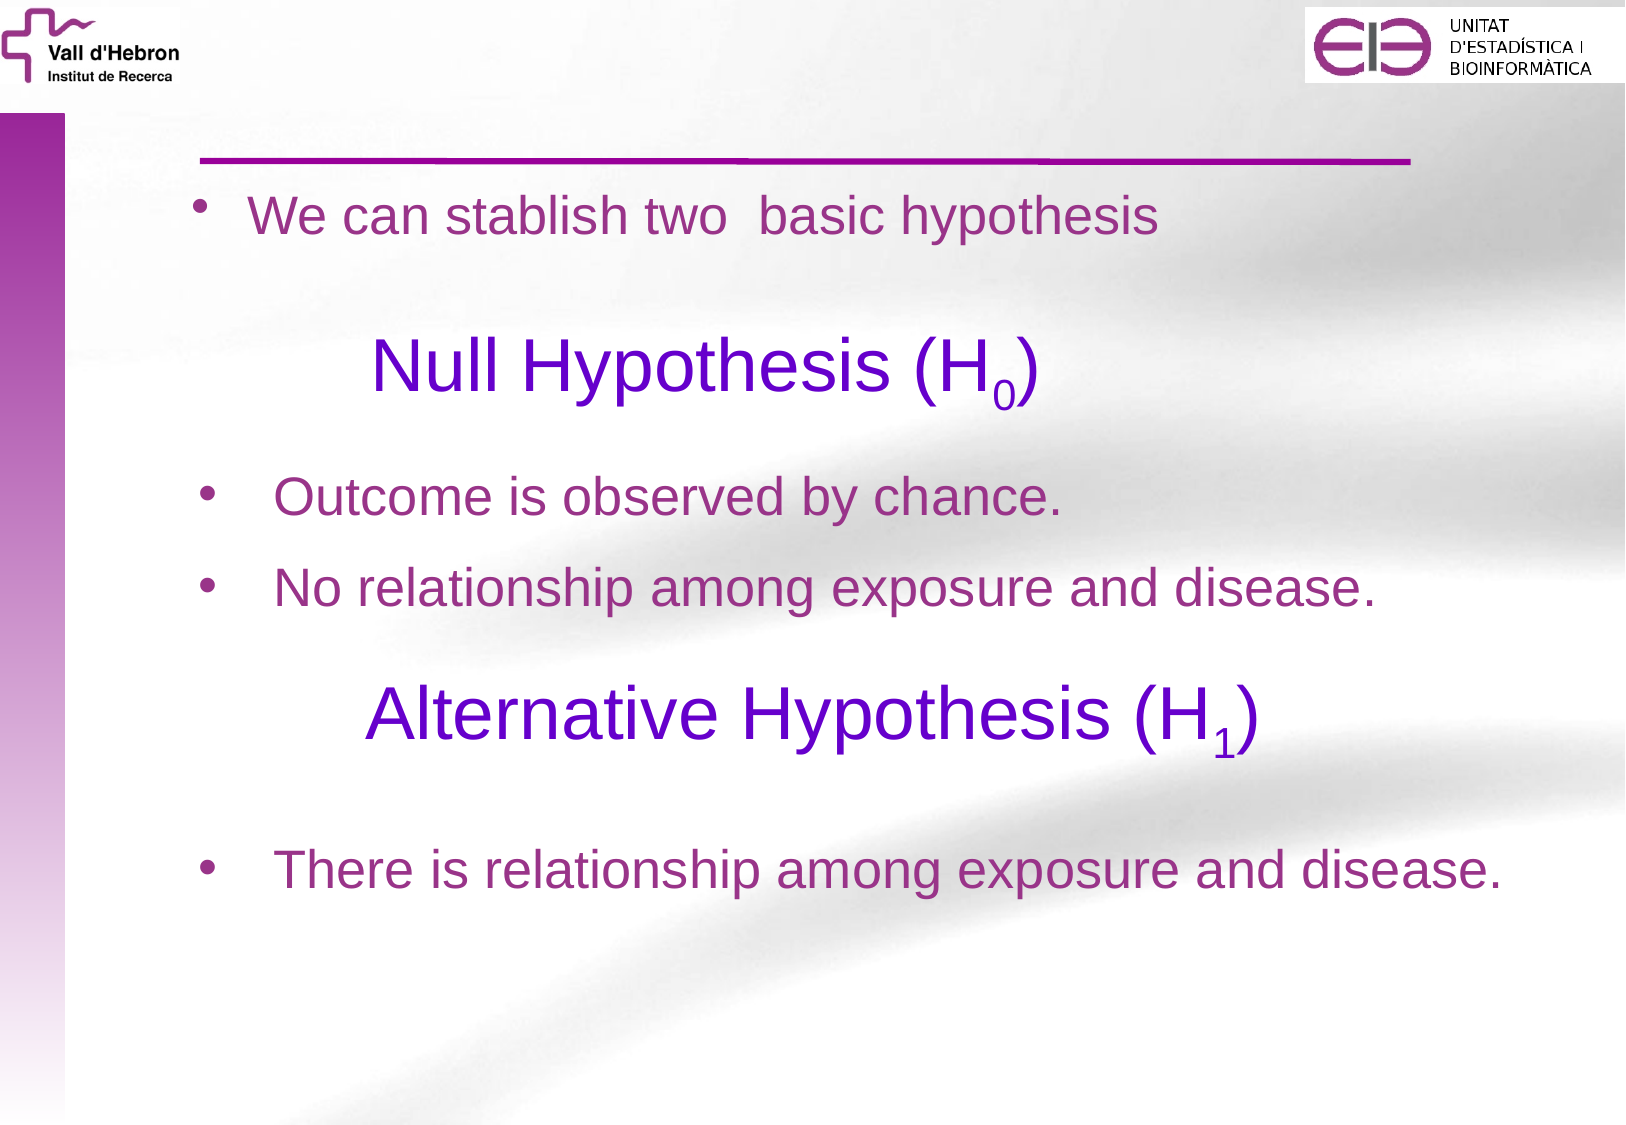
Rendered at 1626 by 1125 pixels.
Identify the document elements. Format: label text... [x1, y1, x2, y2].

picture [0, 7, 180, 84]
text_box Alternative Hypothesis (H1) [350, 657, 1338, 775]
text_box a [0, 0, 1625, 1125]
text_box Null Hypothesis (H0) [355, 309, 1108, 427]
picture [1305, 7, 1625, 83]
list We can stablish two basic hypothesis [176, 172, 1392, 826]
text_box Outcome is observed by chance. No relationship among exposure and disease. [183, 453, 1538, 626]
text_box There is relationship among exposure and disease. [183, 826, 1538, 907]
